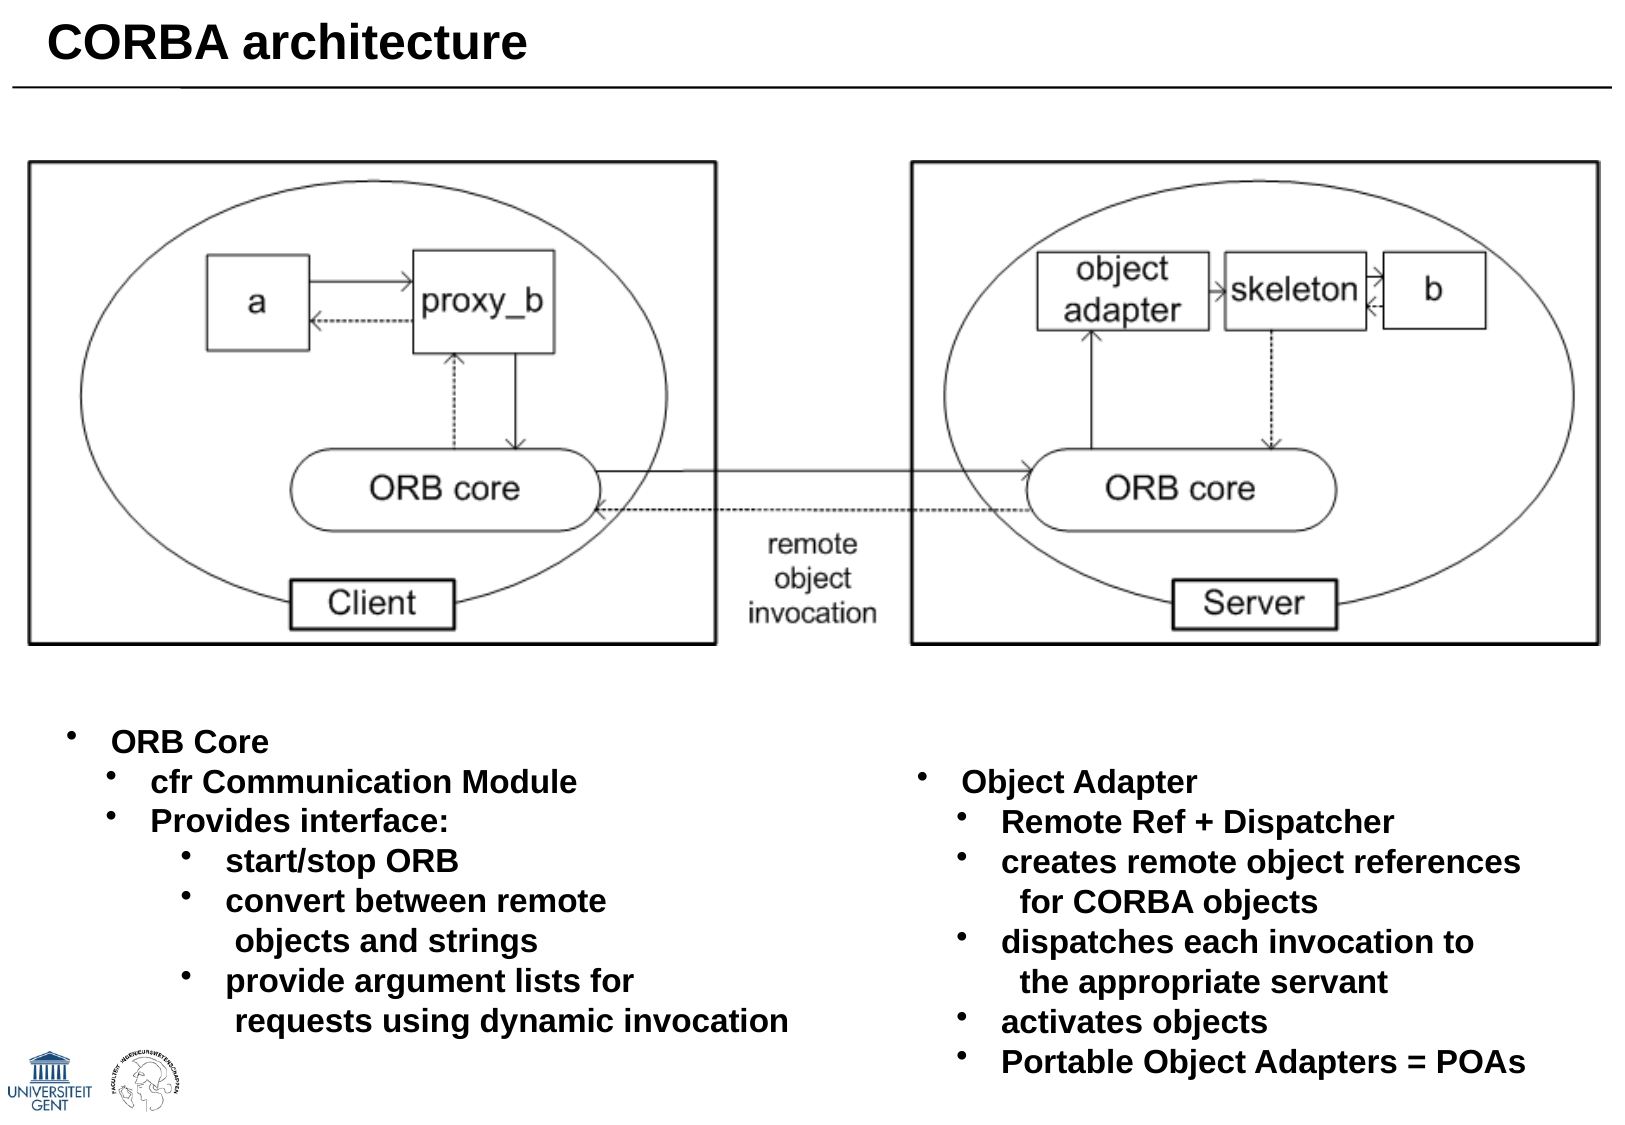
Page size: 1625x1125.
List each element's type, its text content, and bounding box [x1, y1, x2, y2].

picture [103, 1047, 186, 1115]
picture [8, 1051, 92, 1111]
text_box Object Adapter Remote Ref + Dispatcher creates remote object references for CORBA objects dispatches each invocation to the appropriate servant activates objects Portable Object Adapters = POAs [902, 753, 1547, 1088]
title CORBA architecture [31, 0, 988, 79]
text_box ORB Core cfr Communication Module Provides interface: start/stop ORB convert between remote objects and strings provide argument lists for requests using dynamic invocation [51, 712, 806, 1047]
picture [26, 160, 1602, 646]
